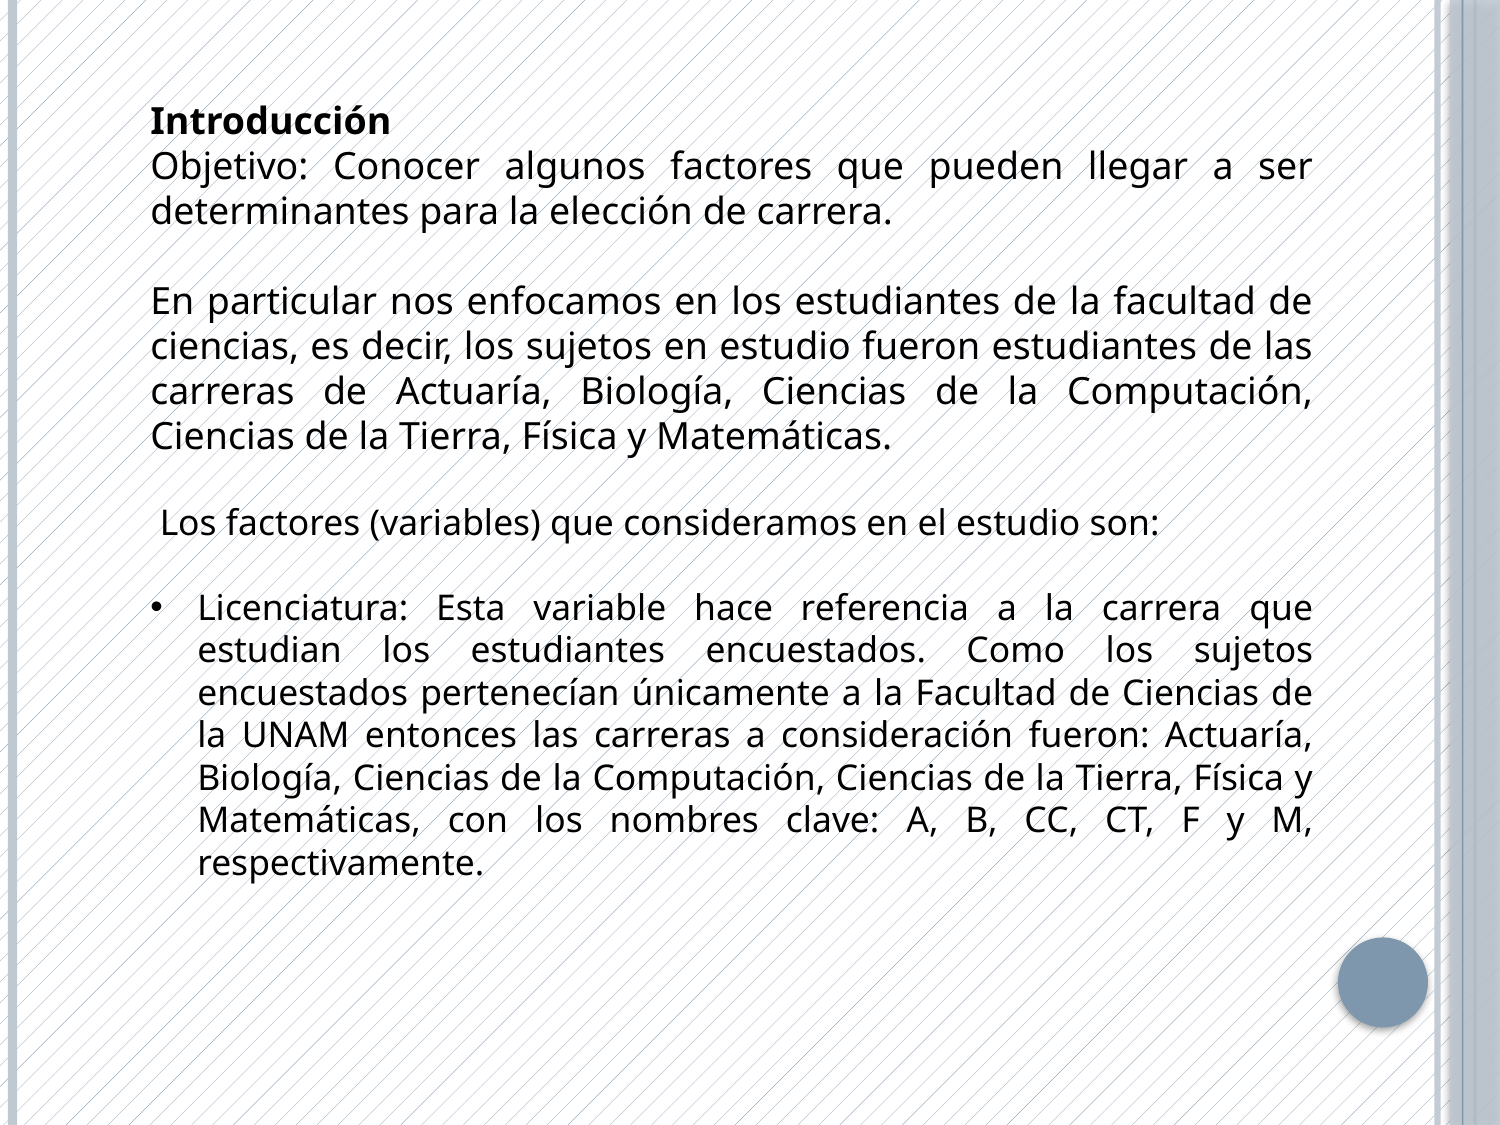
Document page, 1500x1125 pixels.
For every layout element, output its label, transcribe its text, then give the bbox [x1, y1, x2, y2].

text_box Introducción Objetivo: Conocer algunos factores que pueden llegar a ser determinantes para la elección de carrera. En particular nos enfocamos en los estudiantes de la facultad de ciencias, es decir, los sujetos en estudio fueron estudiantes de las carreras de Actuaría, Biología, Ciencias de la Computación, Ciencias de la Tierra, Física y Matemáticas. Los factores (variables) que consideramos en el estudio son: Licenciatura: Esta variable hace referencia a la carrera que estudian los estudiantes encuestados. Como los sujetos encuestados pertenecían únicamente a la Facultad de Ciencias de la UNAM entonces las carreras a consideración fueron: Actuaría, Biología, Ciencias de la Computación, Ciencias de la Tierra, Física y Matemáticas, con los nombres clave: A, B, CC, CT, F y M, respectivamente. [135, 89, 1329, 890]
